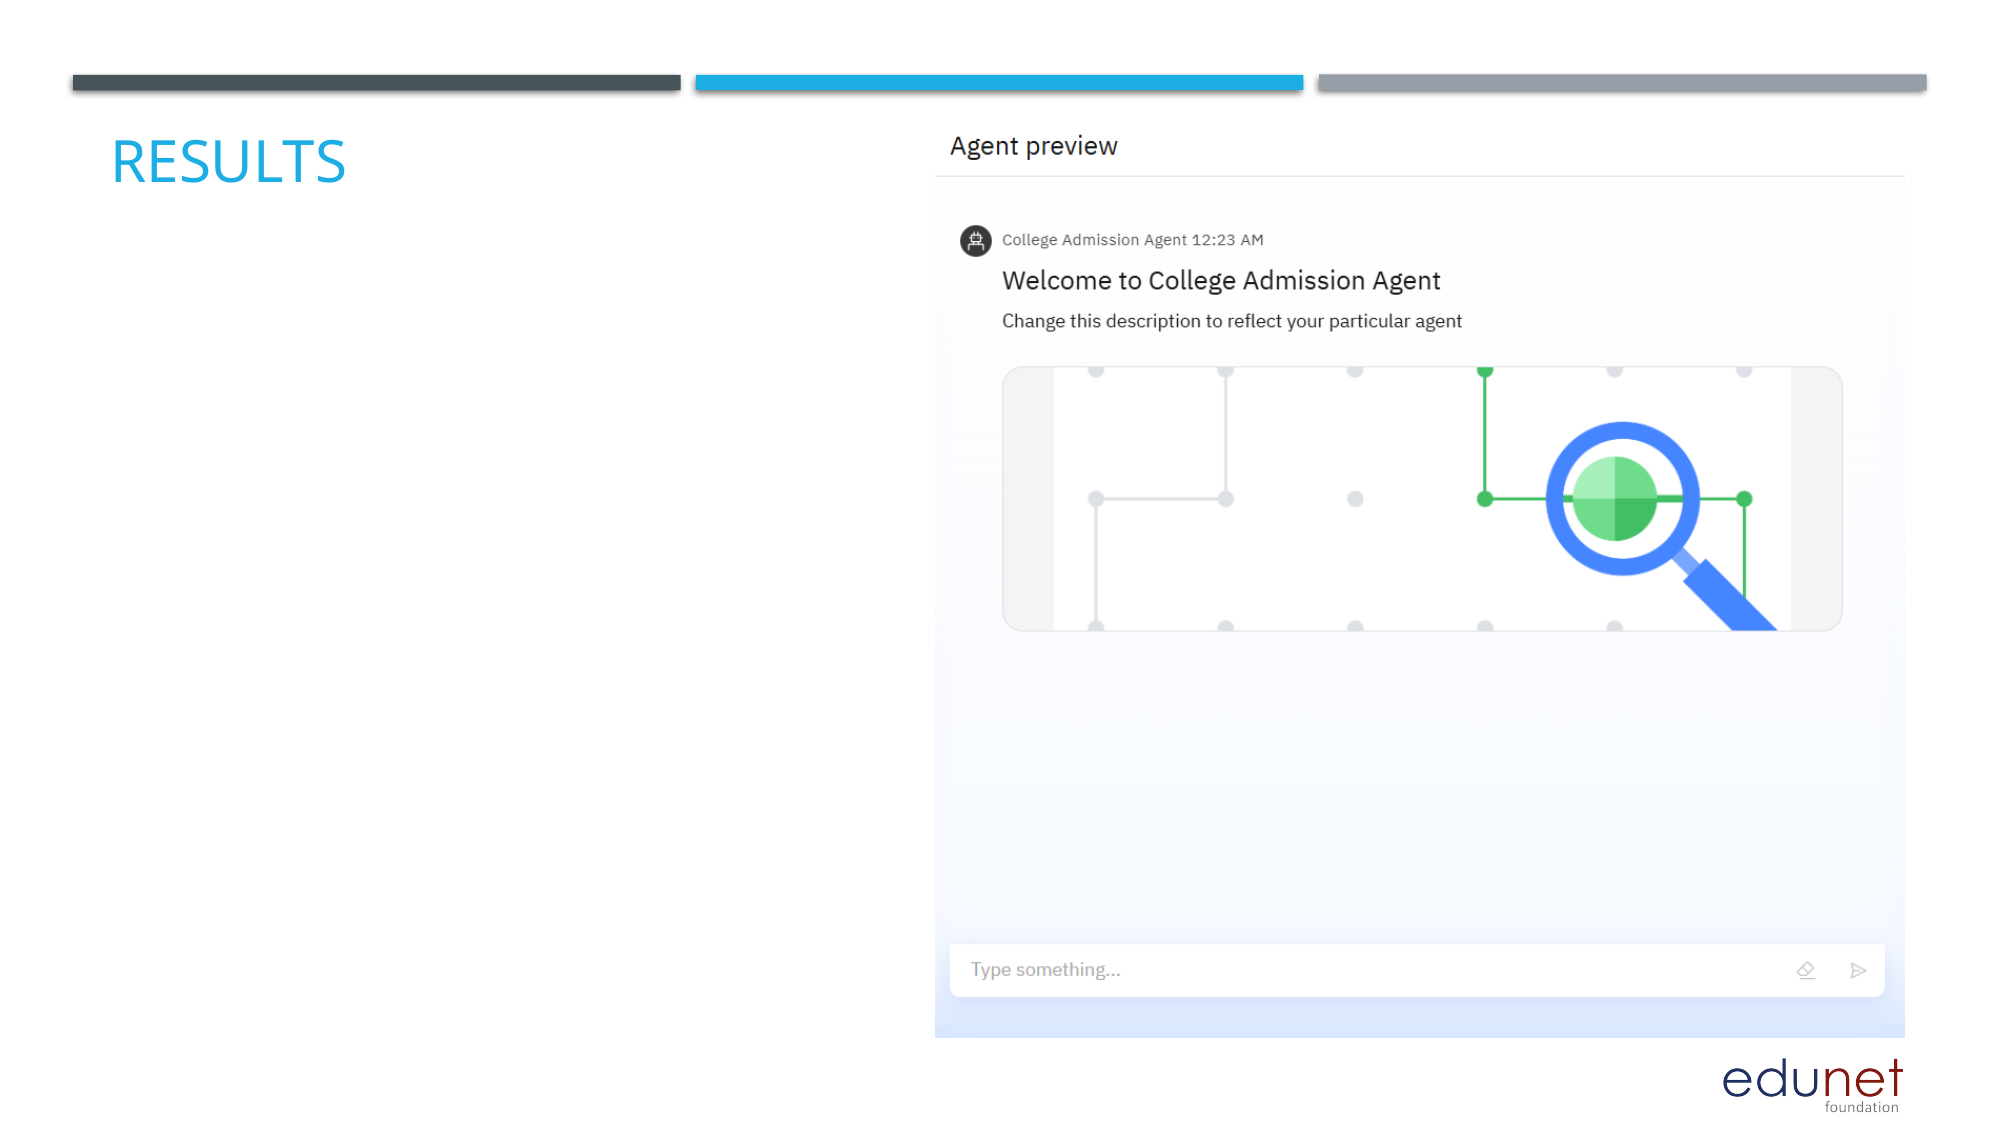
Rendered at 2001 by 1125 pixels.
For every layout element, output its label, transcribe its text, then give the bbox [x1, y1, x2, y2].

picture [934, 121, 1906, 1039]
title Results [95, 115, 1905, 203]
picture [1719, 1056, 1905, 1116]
